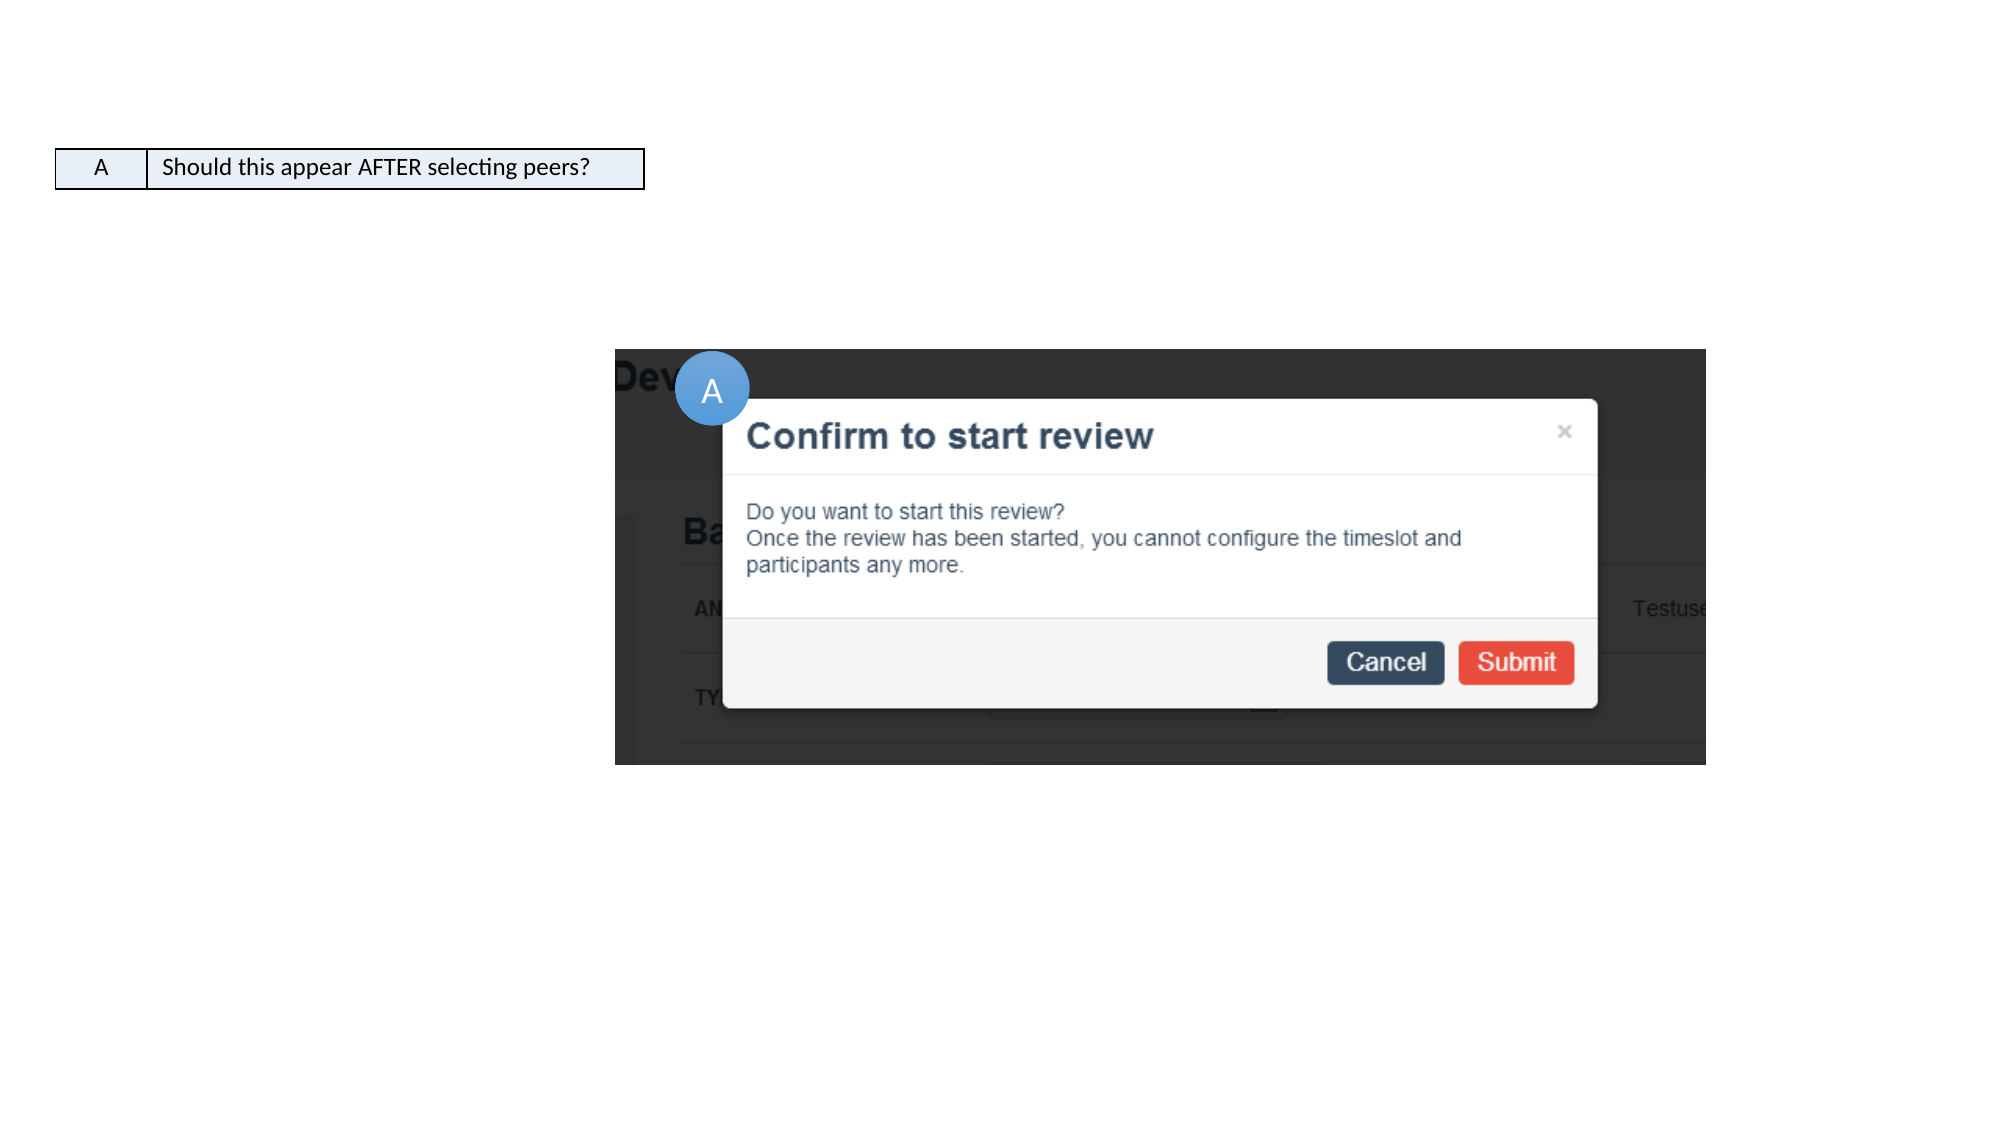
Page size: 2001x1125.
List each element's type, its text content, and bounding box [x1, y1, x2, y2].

table_header A [56, 150, 146, 188]
table_header Should this appear AFTER selecting peers? [148, 150, 643, 188]
picture [615, 349, 1706, 766]
